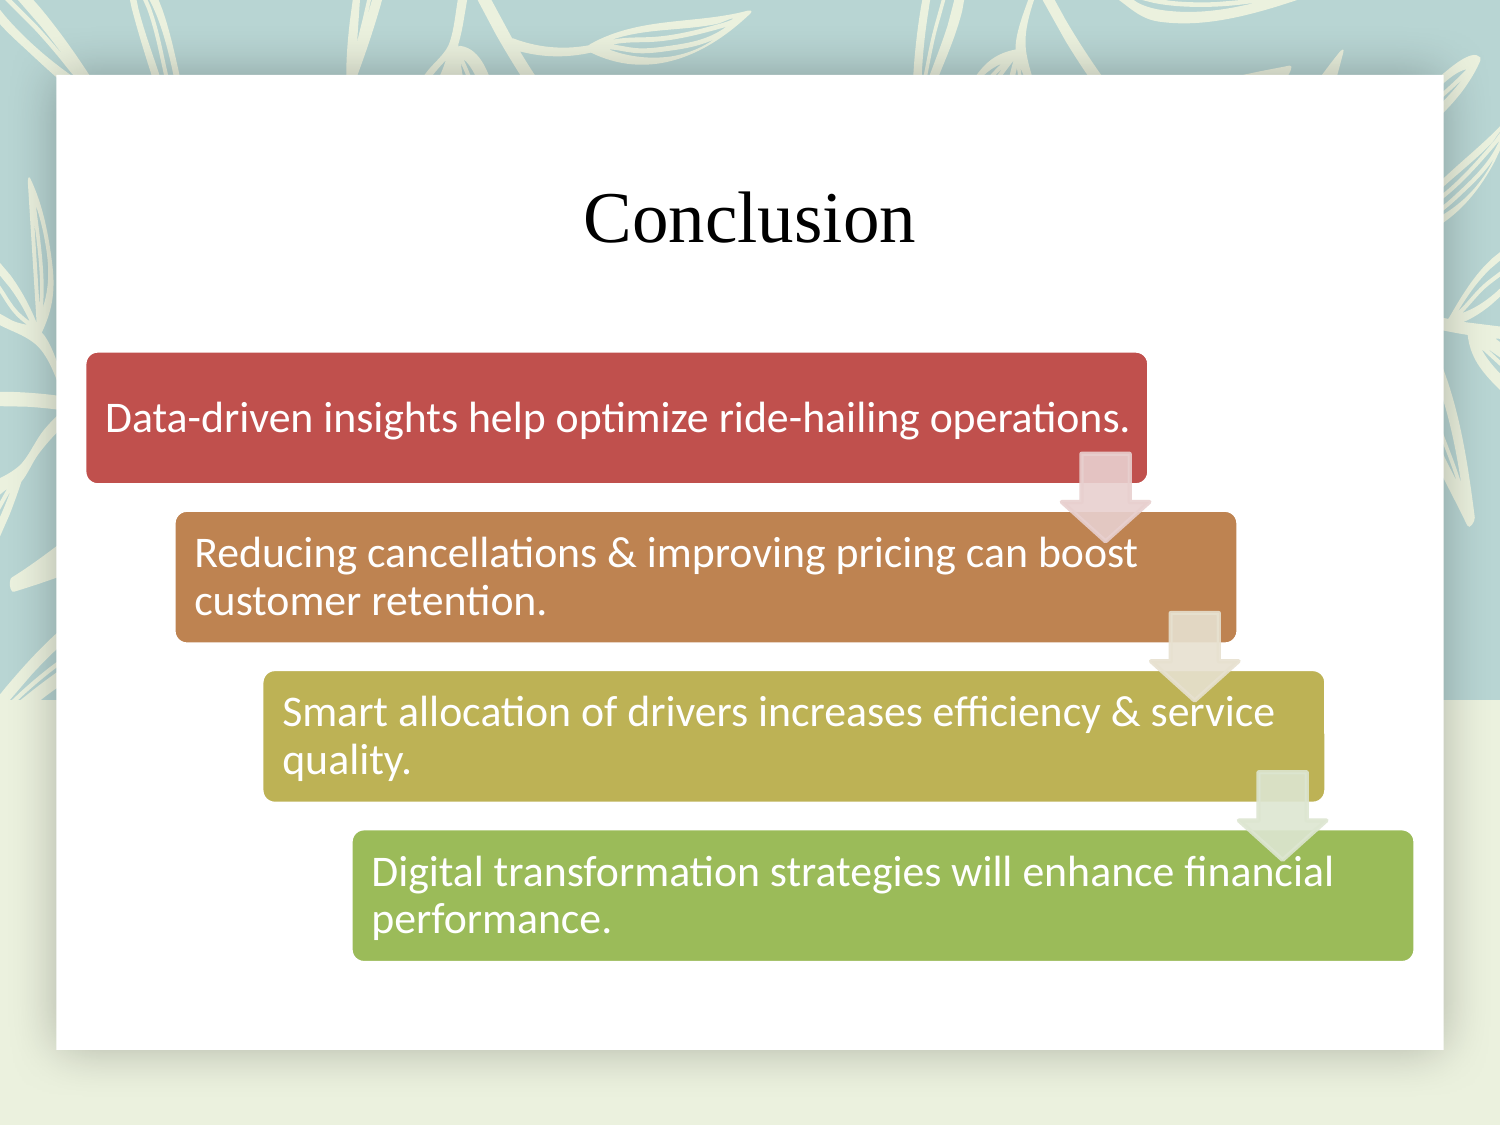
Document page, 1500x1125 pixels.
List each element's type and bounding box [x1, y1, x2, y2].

list [84, 350, 1416, 964]
text_box [0, 708, 1500, 1125]
text_box [0, 0, 1500, 701]
text_box [54, 709, 1446, 1052]
